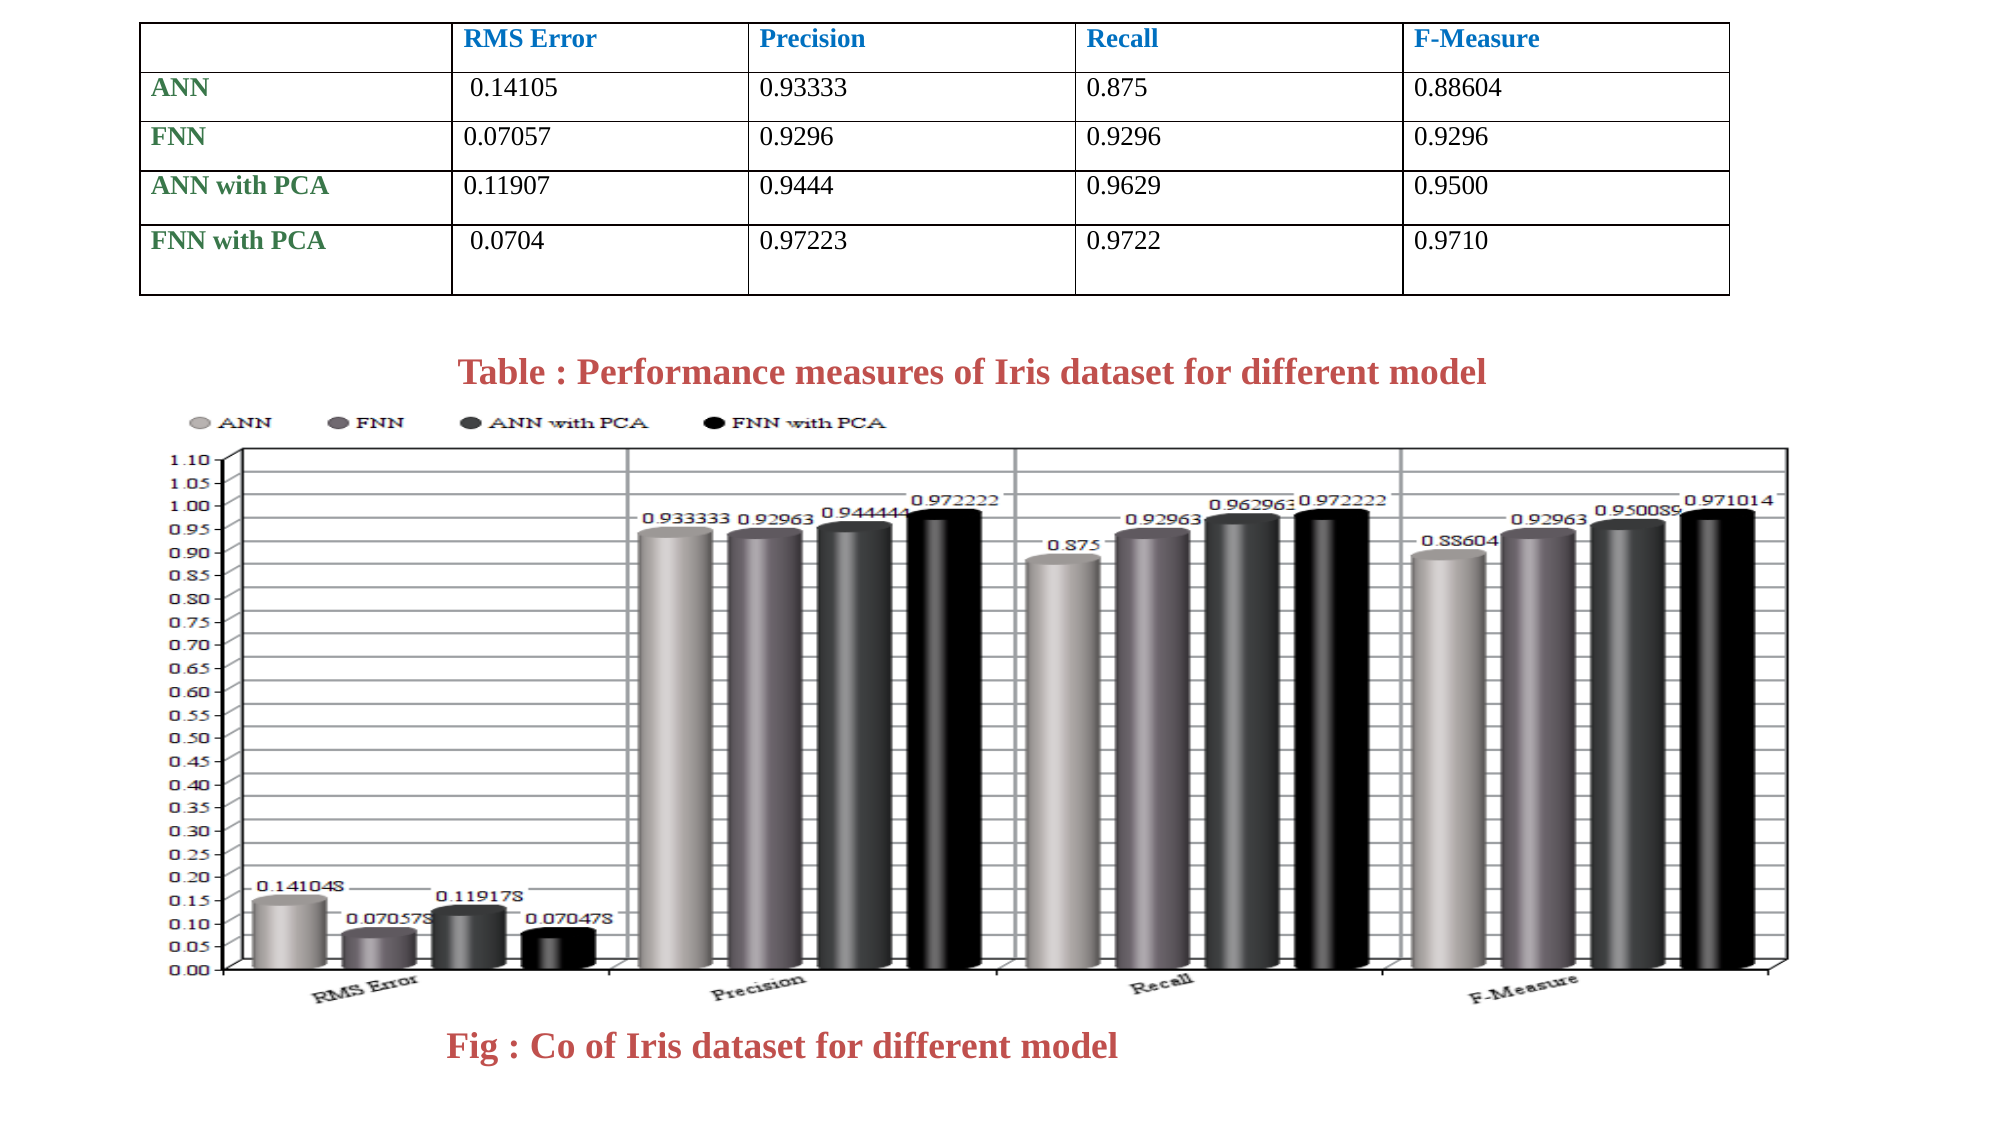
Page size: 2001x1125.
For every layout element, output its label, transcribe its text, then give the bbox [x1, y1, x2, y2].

table_cell 0.9296 [749, 122, 1075, 170]
table_cell 0.9629 [1076, 172, 1402, 224]
table_cell 0.9500 [1404, 172, 1729, 224]
table_cell ANN [141, 73, 451, 121]
table_cell 0.9722 [1076, 226, 1402, 294]
table_cell 0.9296 [1076, 122, 1402, 170]
table_cell 0.9444 [749, 172, 1075, 224]
table_cell 0.9296 [1404, 122, 1729, 170]
table_cell 0.88604 [1404, 73, 1729, 121]
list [139, 400, 1793, 1015]
table_header [141, 24, 451, 72]
table_cell 0.875 [1076, 73, 1402, 121]
table_cell 0.14105 [453, 73, 748, 121]
table_header F-Measure [1404, 24, 1729, 72]
table_cell 0.11907 [453, 172, 748, 224]
text_box Fig : Co of Iris dataset for different model [431, 1015, 1144, 1074]
table_cell 0.97223 [749, 226, 1075, 294]
table_cell 0.9710 [1404, 226, 1729, 294]
table_cell ANN with PCA [141, 172, 451, 224]
table_cell 0.0704 [453, 226, 748, 294]
table_cell FNN with PCA [141, 226, 451, 294]
table_header RMS Error [453, 24, 748, 72]
text_box Table : Performance measures of Iris dataset for different model [442, 339, 1678, 400]
table_header Recall [1076, 24, 1402, 72]
table_header Precision [749, 24, 1075, 72]
table_cell 0.93333 [749, 73, 1075, 121]
table_cell FNN [141, 122, 451, 170]
table_cell 0.07057 [453, 122, 748, 170]
